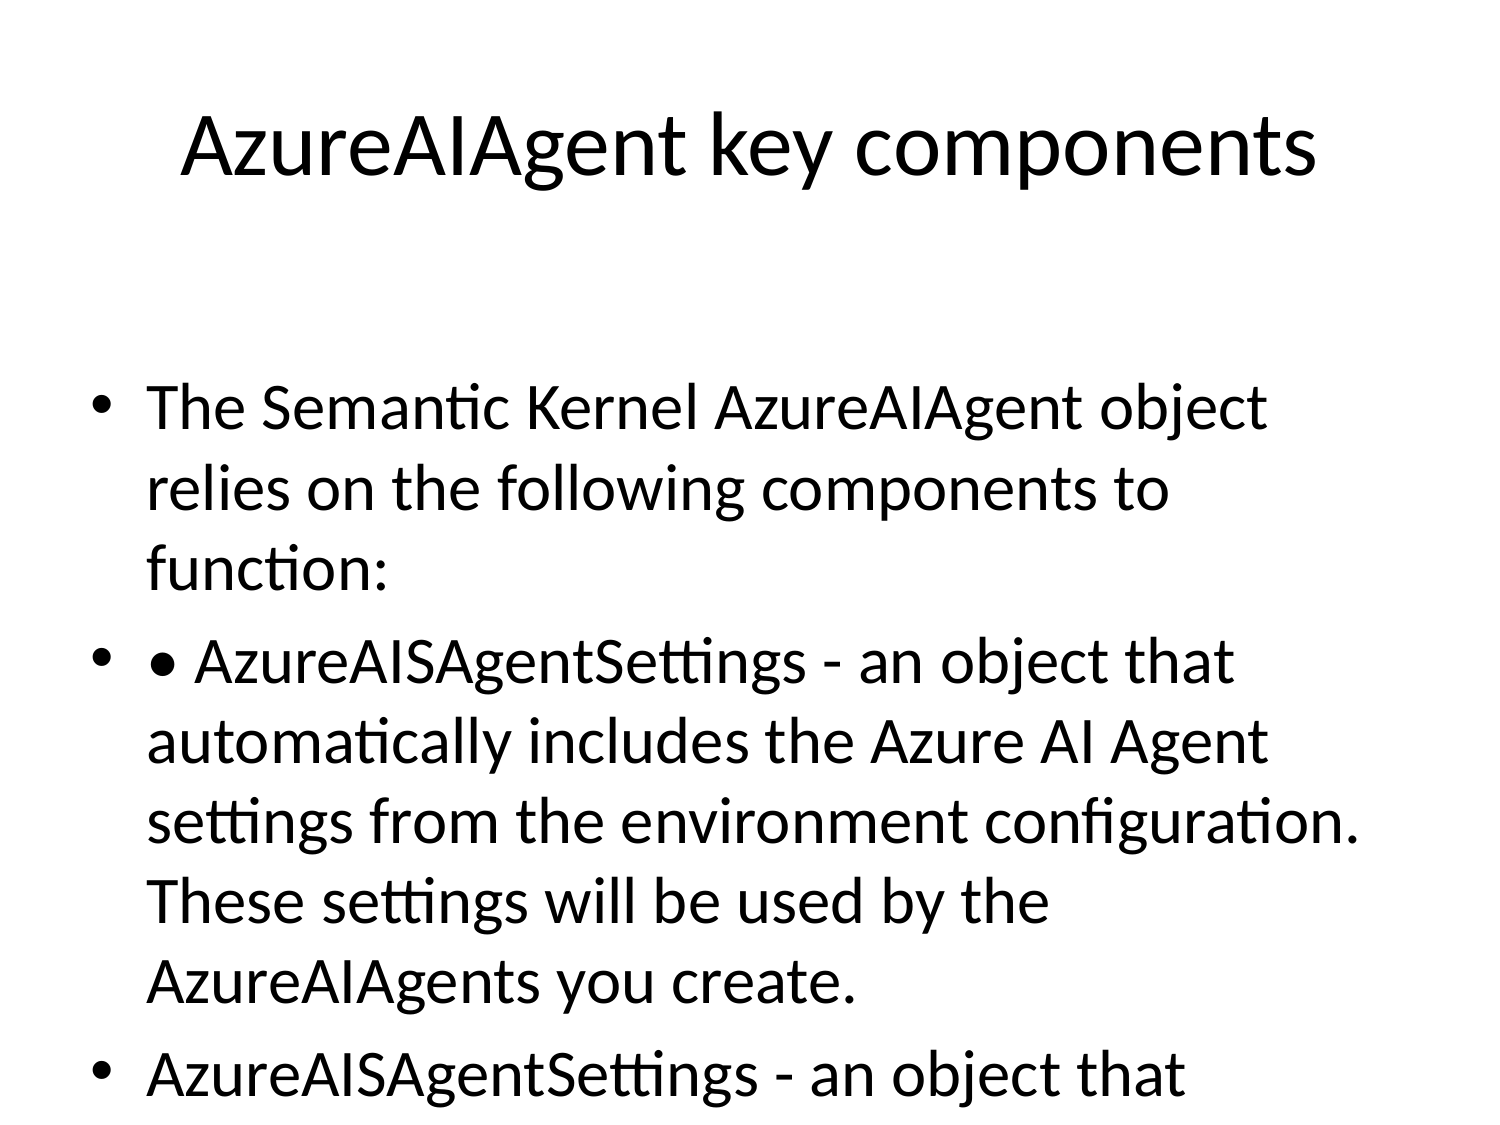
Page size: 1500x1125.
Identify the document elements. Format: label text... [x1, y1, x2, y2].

title AzureAIAgent key components [75, 45, 1425, 233]
list The Semantic Kernel AzureAIAgent object relies on the following components to function: • AzureAISAgentSettings - an object that automatically includes the Azure AI Agent settings from the environment configuration. These settings will be used by the AzureAIAgents you create. AzureAISAgentSettings - an object that automatically includes the Azure AI Agent settings from the environment configuration. These settings will be used by the AzureAIAgents you create. • AzureAIAgent client - an object that manages the connection to your Azure AI Foundry project. This object allows you to access the services and models associated with your project. AzureAIAgent client - an object that manages the connection to your Azure AI Foundry project. This object allows you to access the services and models associated with your project. • Agent service - the AzureAIAgent client also contains an agent operations service. This service helps streamline the process of creating, managing, and running the agents for your project. Agent service - the AzureAIAgent client also contains an agent operations service. This service helps streamline the process of creating, managing, and running the agents for your project. • Agent definition - the AzureAI Agent model created via the AzureAI Project client. This definition specifies the AI deployment model that should be used, and the name and instructions for the agent. Agent definition - the AzureAI Agent model created via the AzureAI Project client. This definition specifies the AI deployment model that should be used, and the name and instructions for the agent. • AzureAIAgentThread - automatically maintains the conversation history between agents and users, and the state. You can add messages to a thread and use the agent to invoke a response from the LLM. AzureAIAgentThread - automatically maintains the conversation history between agents and users, and the state. You can add messages to a thread and use the agent to invoke a response from the LLM. These components work together to allow you to create an agent with instructions to define its purpose and invoke responses from the AI model. [75, 262, 1425, 1005]
